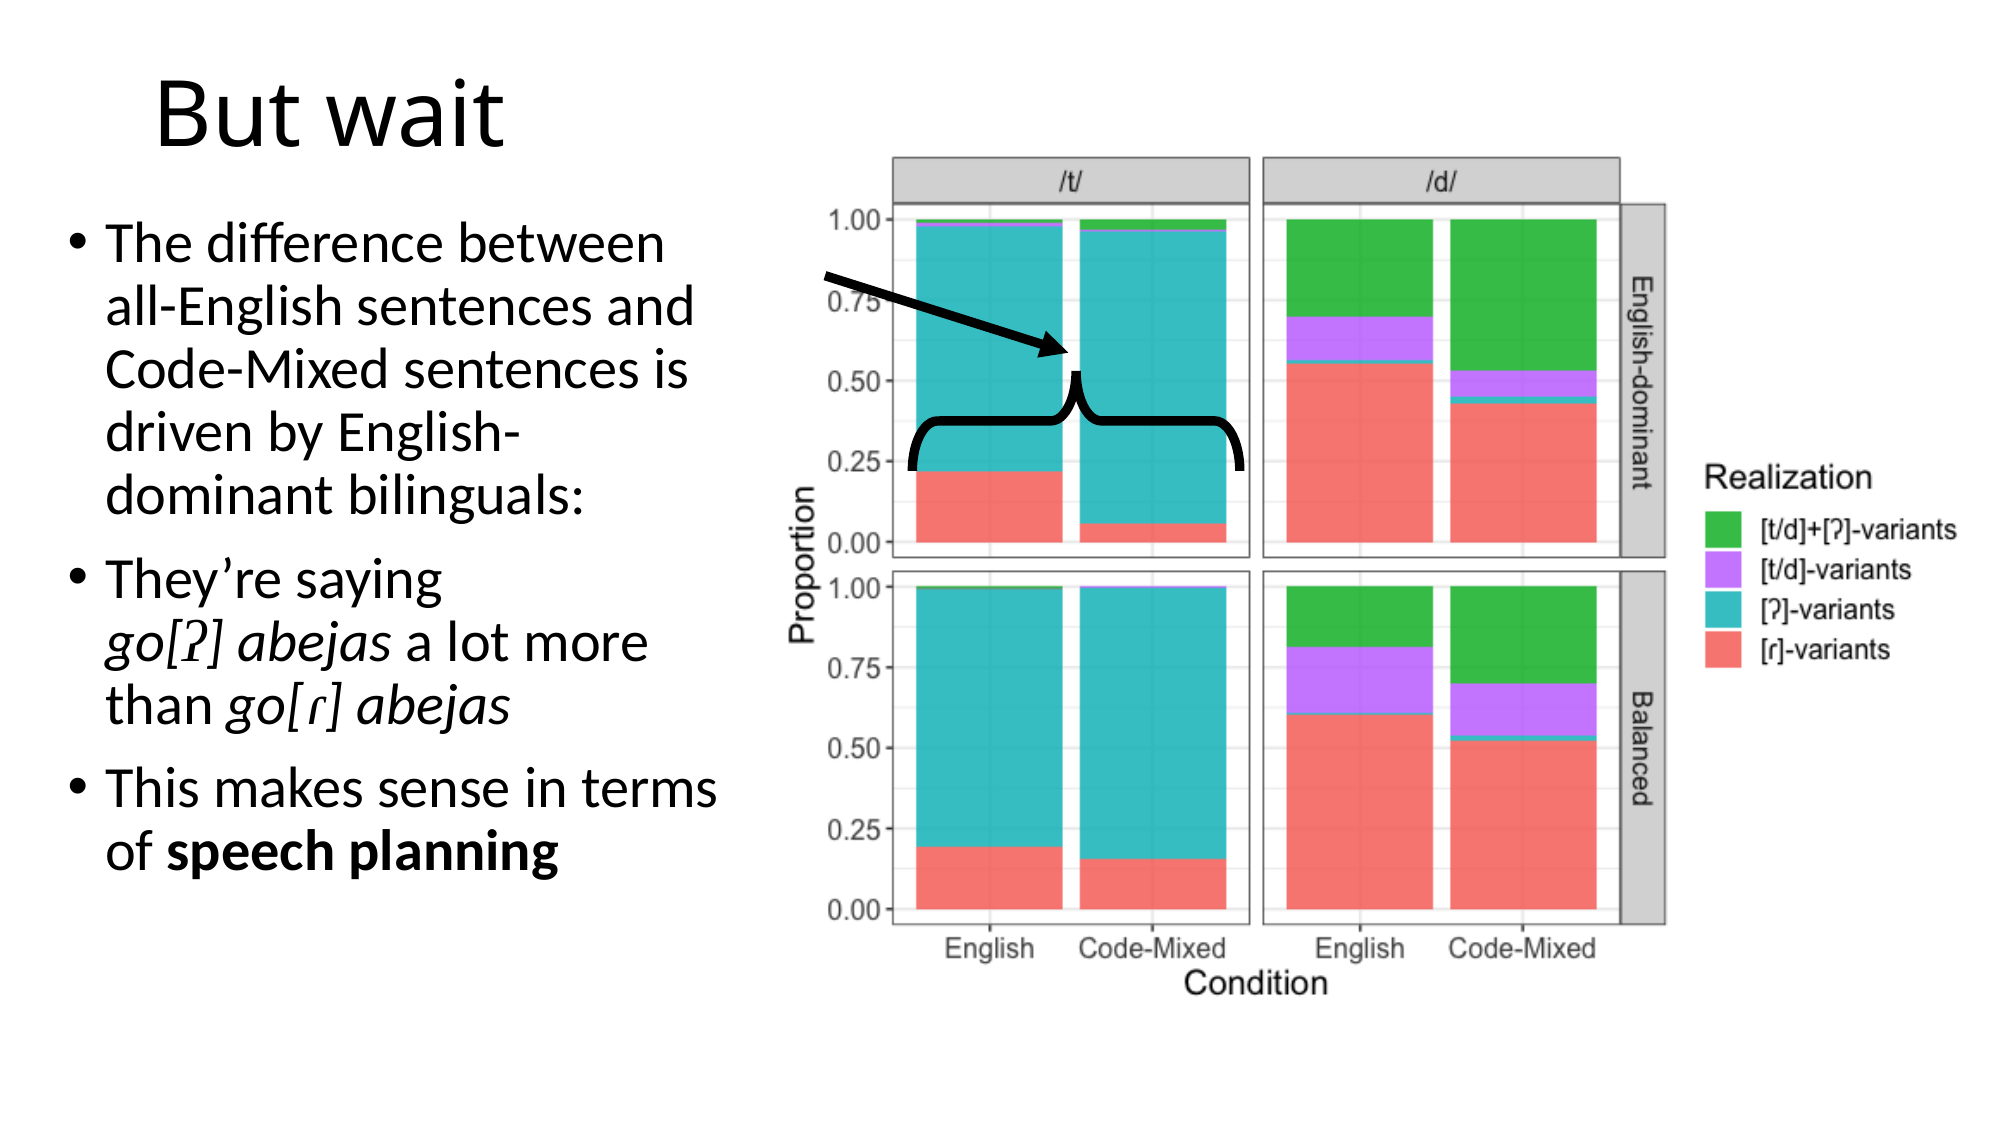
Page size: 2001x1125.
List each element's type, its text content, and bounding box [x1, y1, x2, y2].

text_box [824, 275, 1069, 353]
picture [777, 145, 1983, 1014]
list The difference between all-English sentences and Code-Mixed sentences is driven by English-dominant bilinguals: They’re saying go[ʔ] abejas a lot more than go[ɾ] abejas This makes sense in terms of speech planning [52, 204, 759, 1014]
title But wait [137, 29, 1863, 205]
